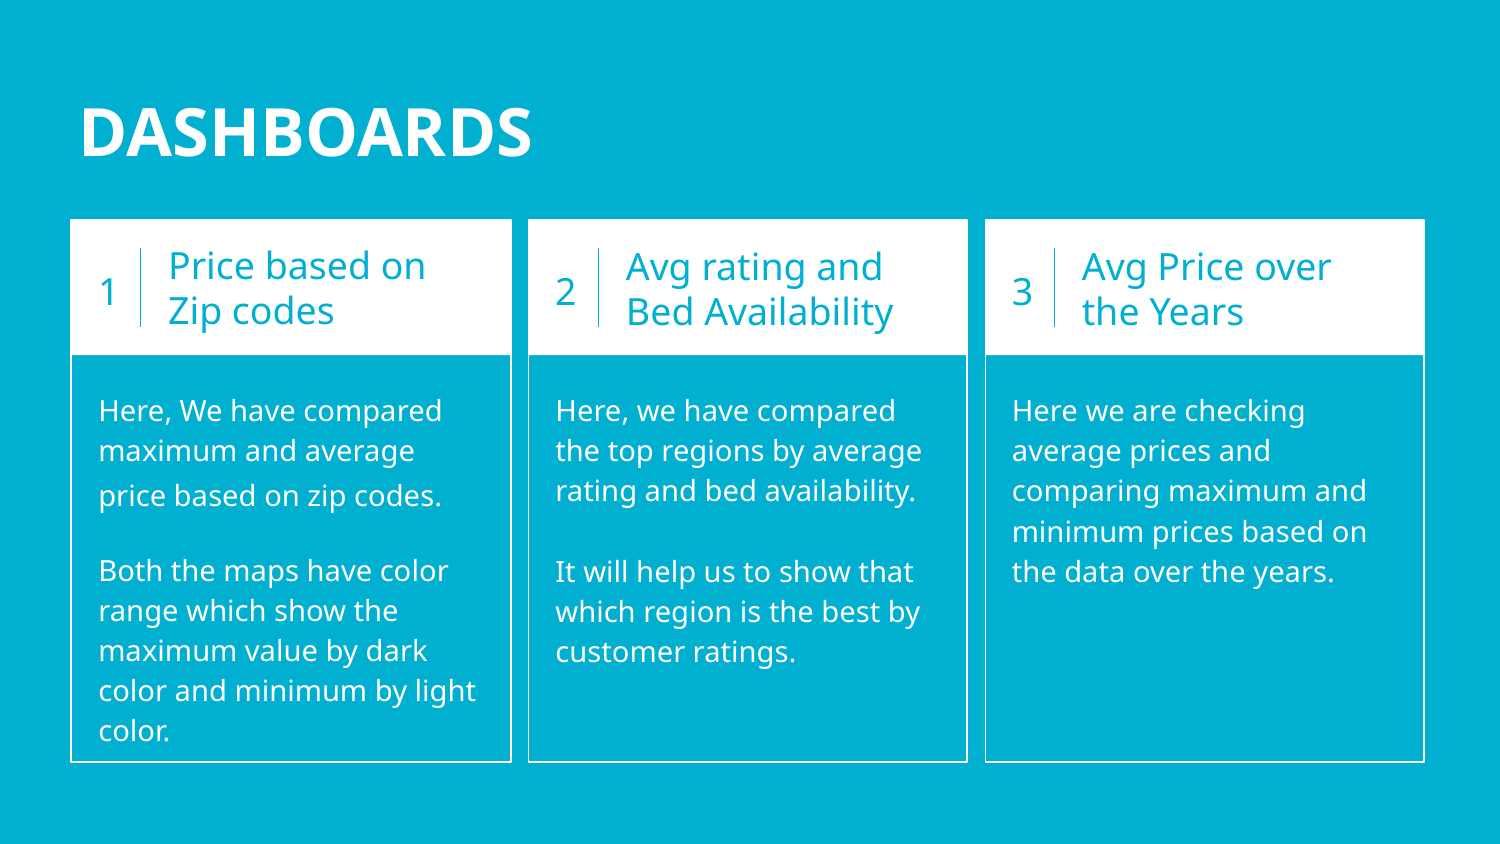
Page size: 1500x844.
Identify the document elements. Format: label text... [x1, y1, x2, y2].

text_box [985, 219, 1425, 763]
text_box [70, 219, 512, 763]
title DASHBOARDS [63, 75, 1437, 188]
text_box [528, 219, 968, 763]
